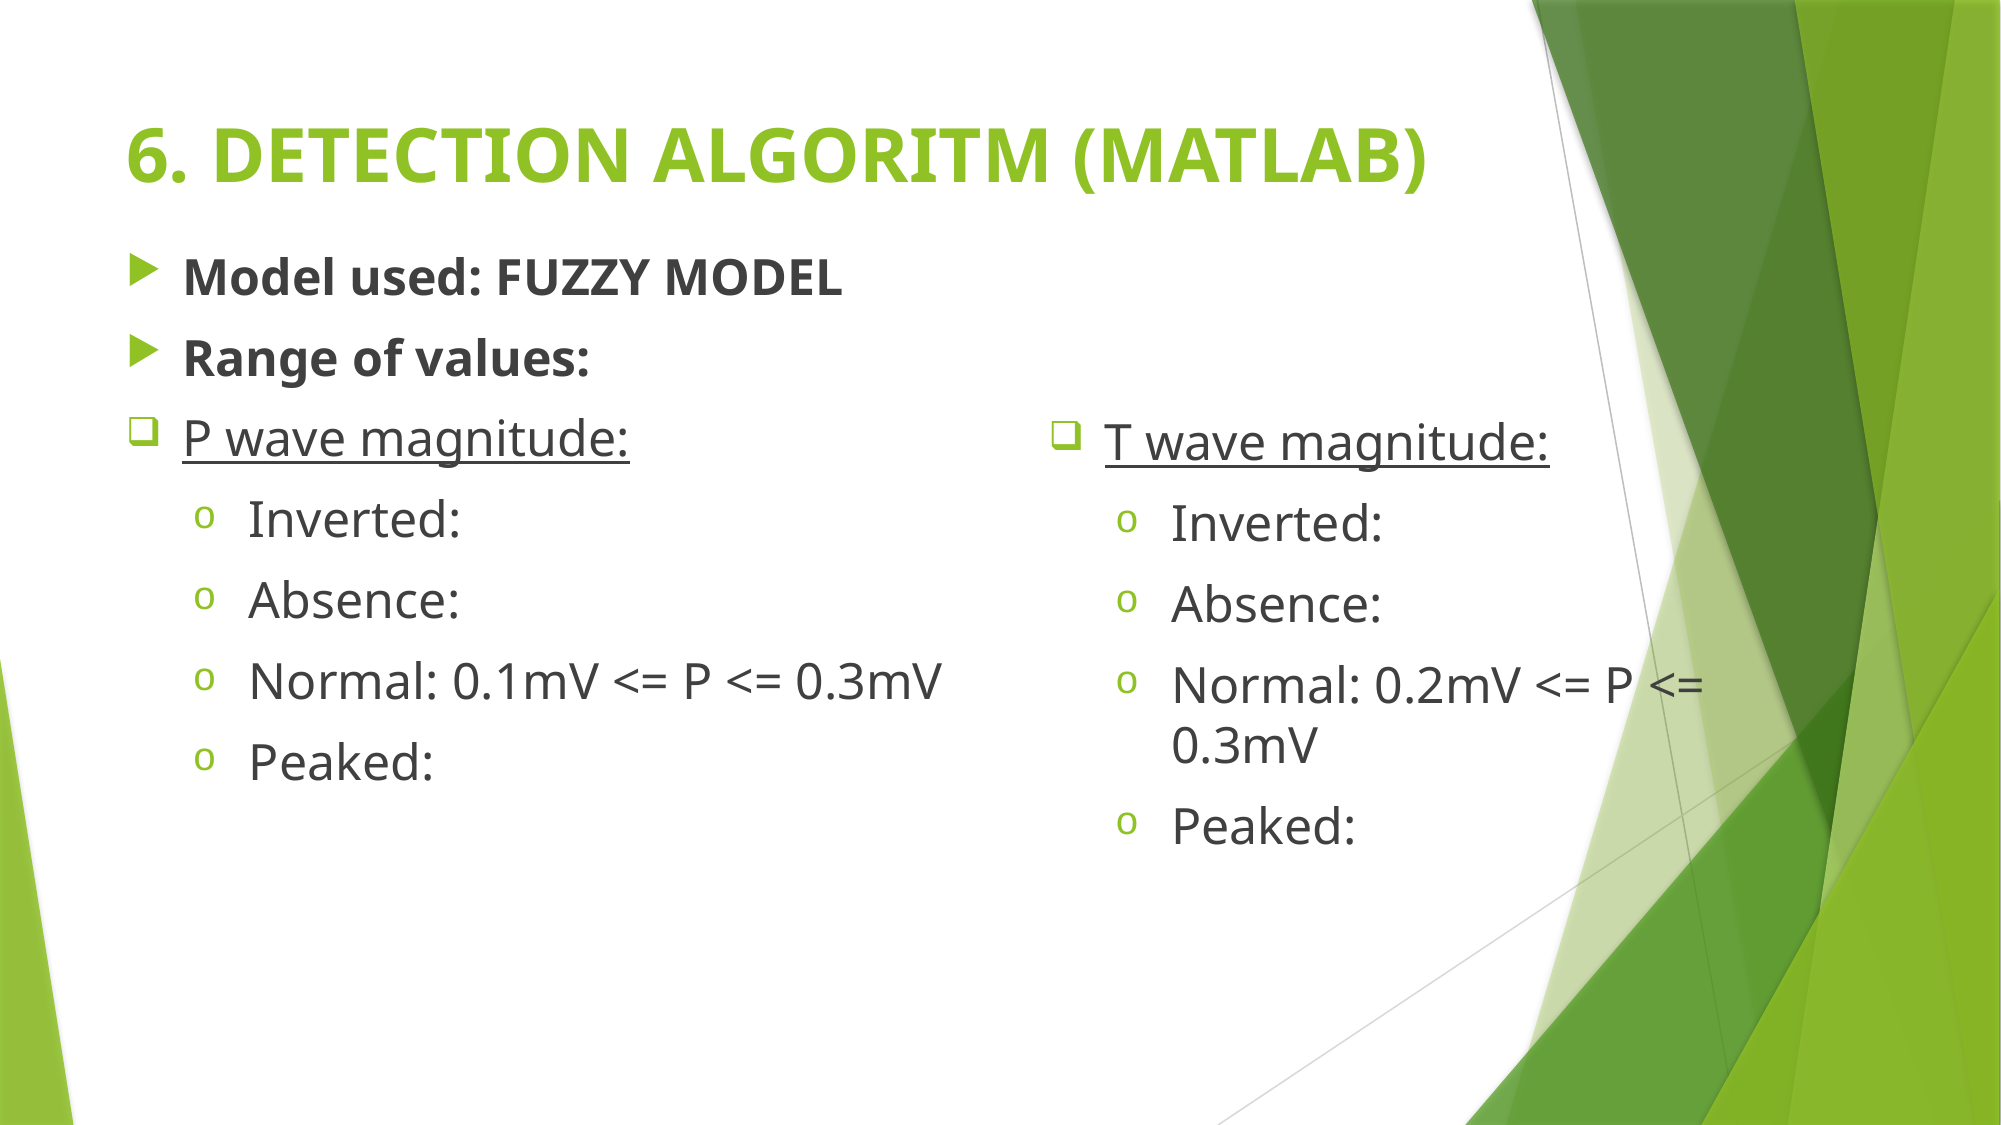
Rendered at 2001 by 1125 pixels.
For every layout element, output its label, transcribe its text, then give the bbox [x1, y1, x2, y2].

title 6. DETECTION ALGORITM (MATLAB) [111, 99, 1522, 237]
text_box Model used: FUZZY MODEL Range of values: P wave magnitude: Inverted: Absence: Normal: 0.1mV <= P <= 0.3mV Peaked: [111, 237, 1550, 875]
text_box T wave magnitude: Inverted: Absence: Normal: 0.2mV <= P <= 0.3mV Peaked: [1033, 403, 1879, 1040]
